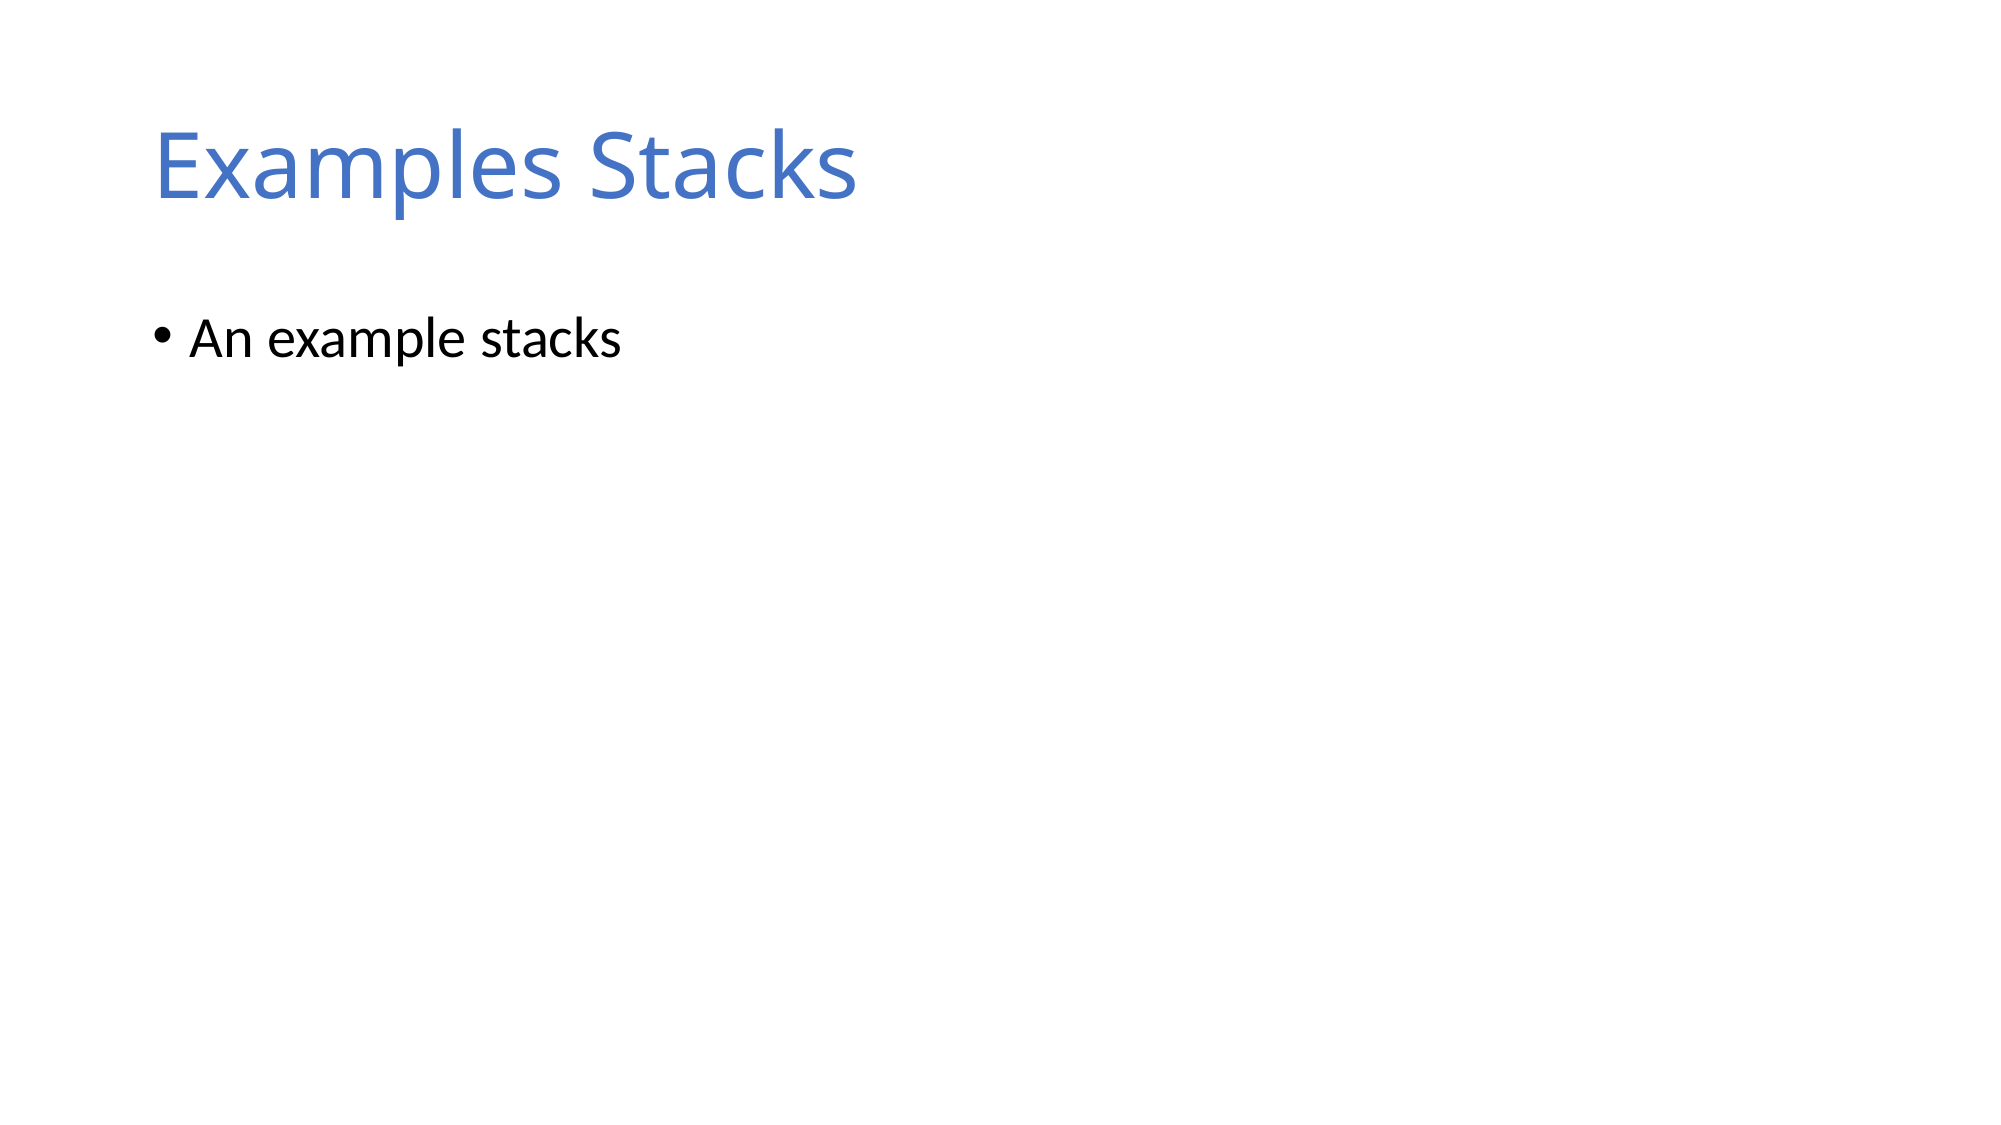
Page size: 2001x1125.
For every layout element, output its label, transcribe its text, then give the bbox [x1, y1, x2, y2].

list An example stacks [137, 299, 1863, 1014]
title Examples Stacks [137, 59, 1863, 278]
